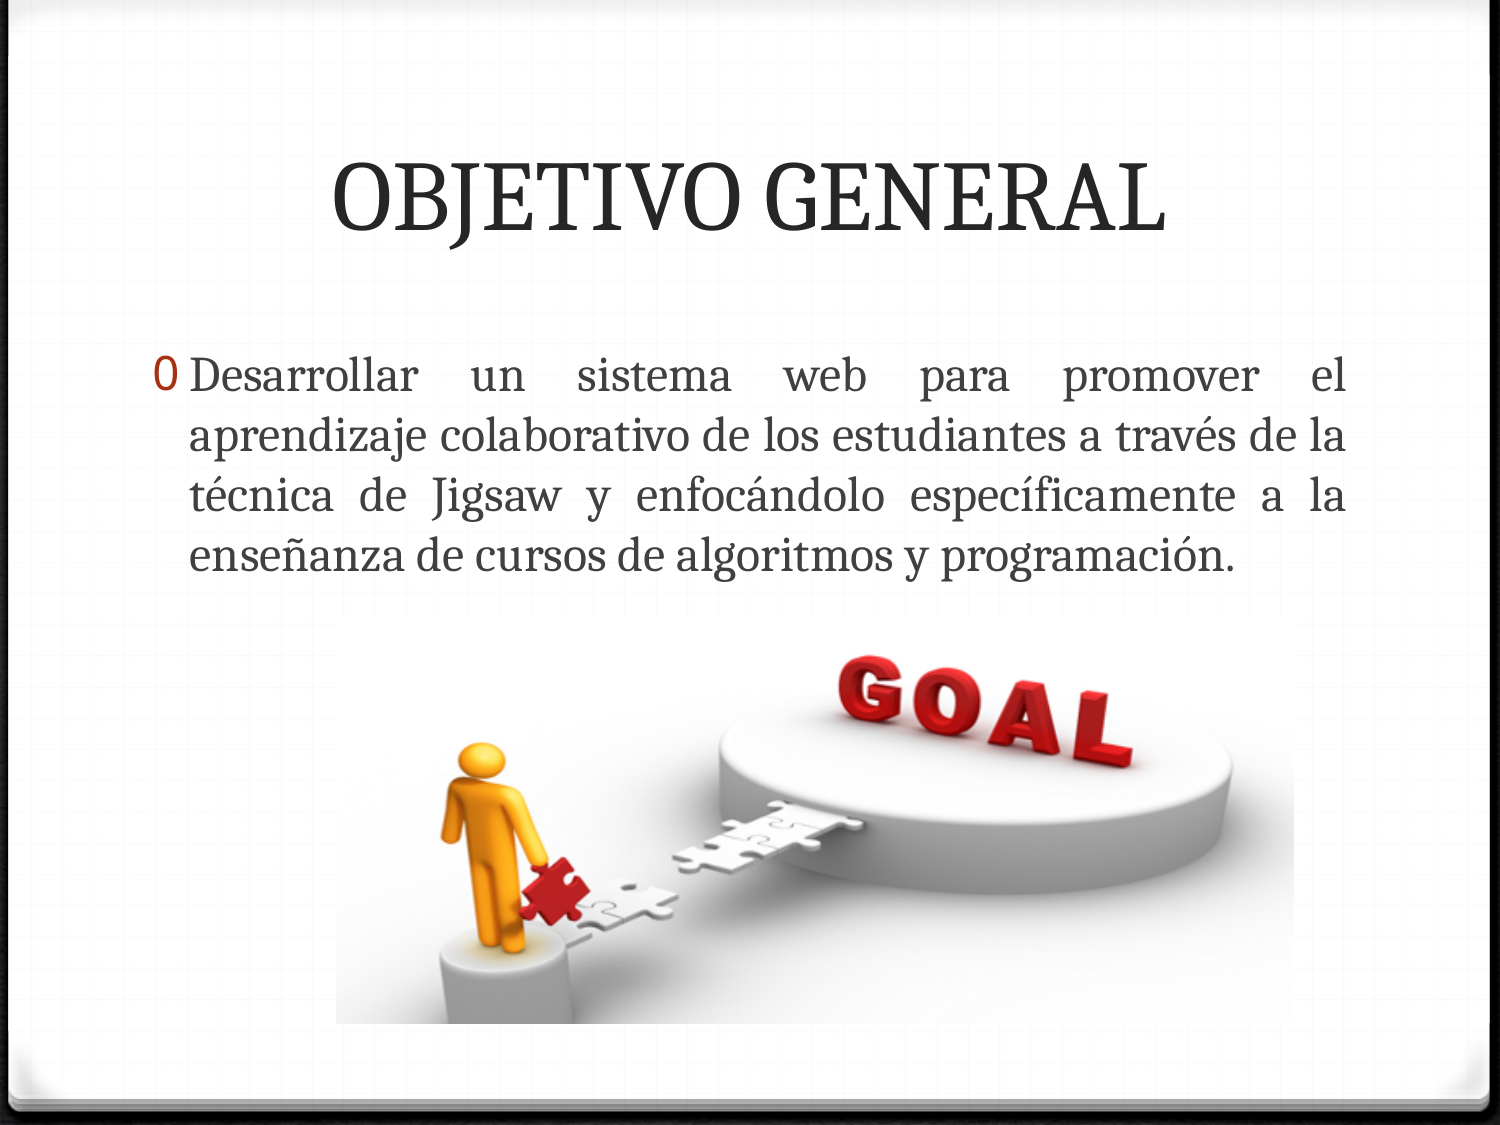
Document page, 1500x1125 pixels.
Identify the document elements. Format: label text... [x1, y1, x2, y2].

title OBJETIVO GENERAL [90, 71, 1410, 309]
list Desarrollar un sistema web para promover el aprendizaje colaborativo de los estudiantes a través de la técnica de Jigsaw y enfocándolo específicamente a la enseñanza de cursos de algoritmos y programación. [137, 334, 1363, 983]
picture [0, 0, 1500, 1125]
